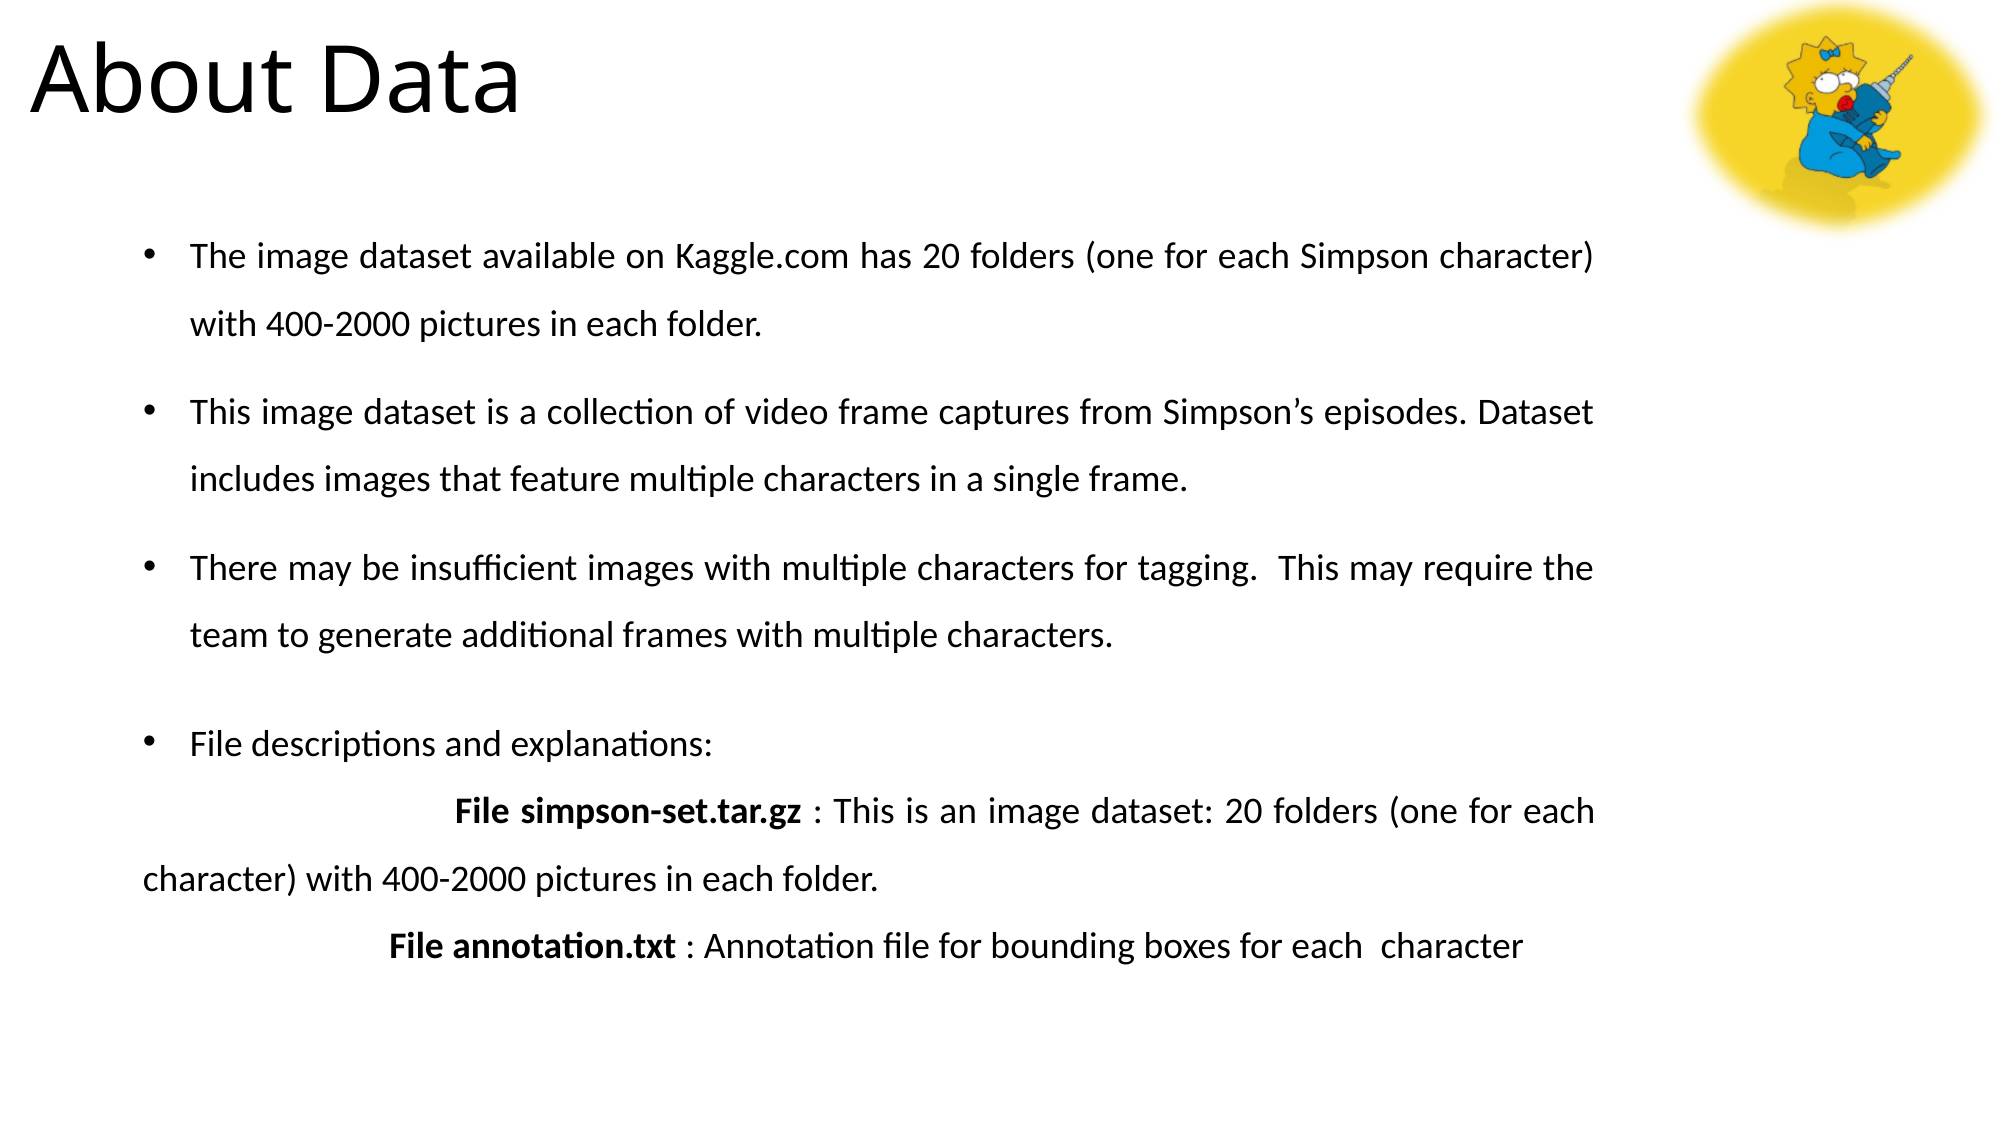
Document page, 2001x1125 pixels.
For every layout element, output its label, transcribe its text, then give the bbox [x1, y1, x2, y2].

text_box File descriptions and explanations: File simpson-set.tar.gz : This is an image dataset: 20 folders (one for each character) with 400-2000 pictures in each folder. File annotation.txt : Annotation file for bounding boxes for each character [128, 688, 1611, 974]
picture [1676, 0, 2000, 245]
subtitle The image dataset available on Kaggle.com has 20 folders (one for each Simpson character) with 400-2000 pictures in each folder. This image dataset is a collection of video frame captures from Simpson’s episodes. Dataset includes images that feature multiple characters in a single frame. There may be insufficient images with multiple characters for tagging. This may require the team to generate additional frames with multiple characters. [128, 201, 1611, 688]
title About Data [0, 0, 555, 141]
